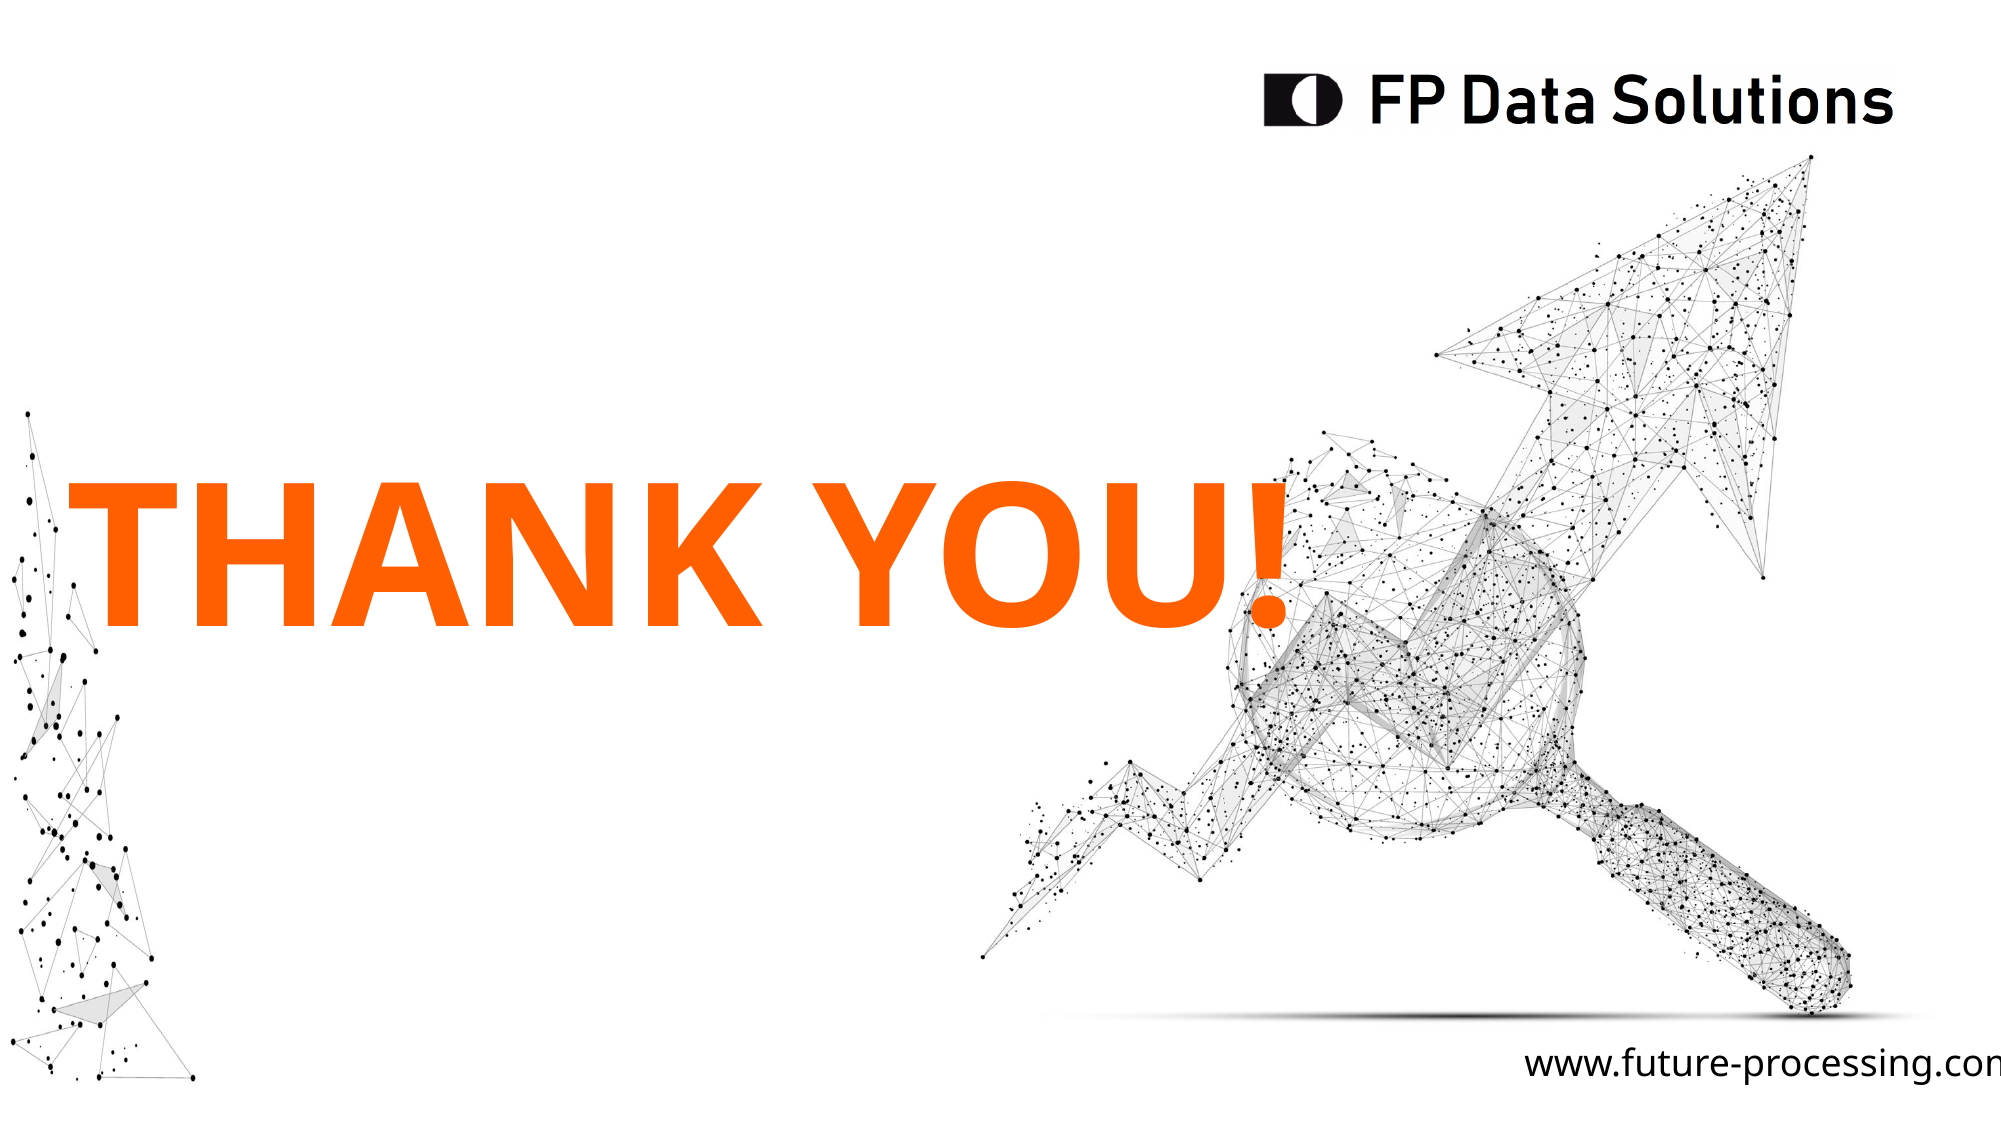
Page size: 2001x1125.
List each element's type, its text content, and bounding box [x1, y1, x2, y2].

text_box THANK YOU! [50, 445, 1313, 677]
picture [1257, 64, 1898, 133]
picture [0, 398, 205, 1093]
picture [965, 147, 1957, 1032]
